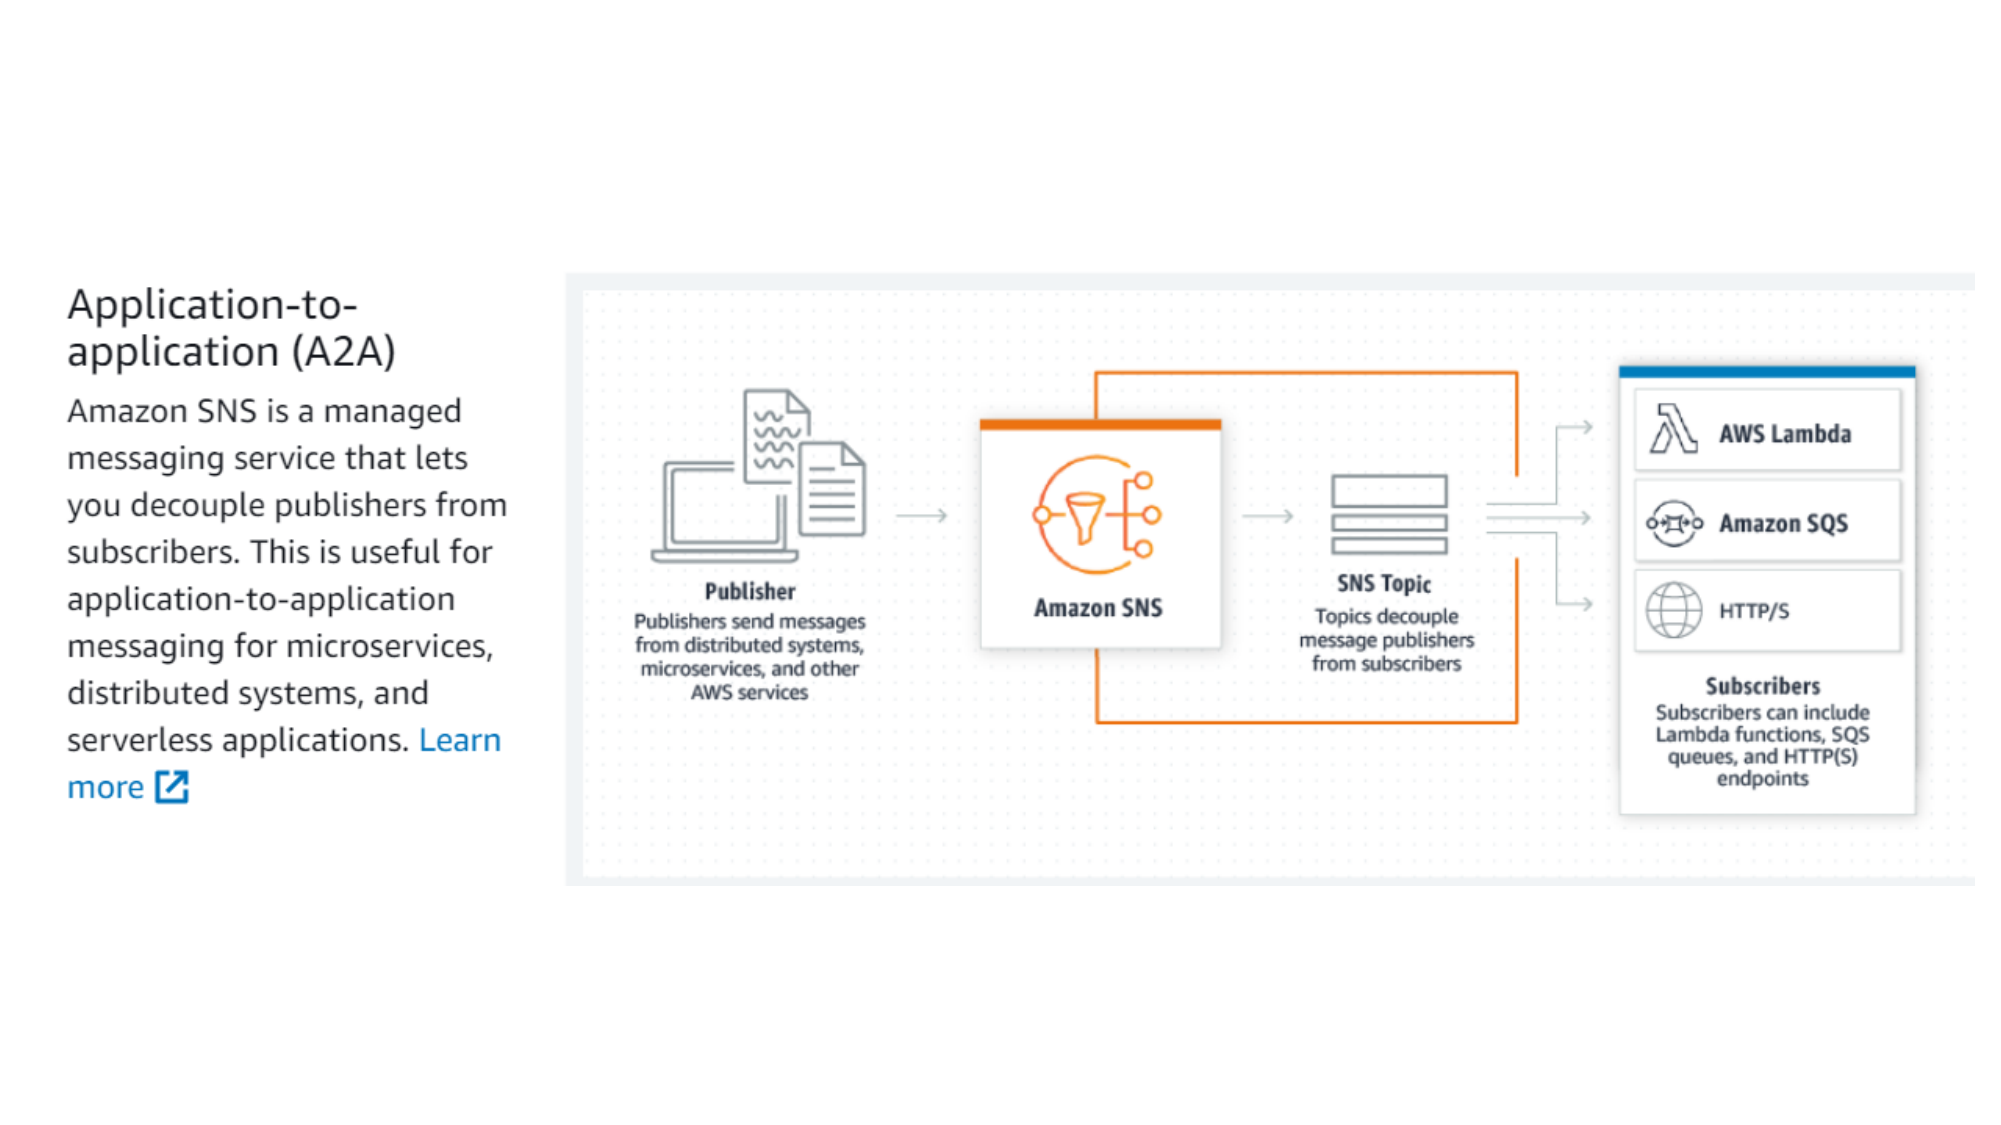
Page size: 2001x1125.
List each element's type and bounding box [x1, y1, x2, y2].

picture [25, 239, 1975, 886]
